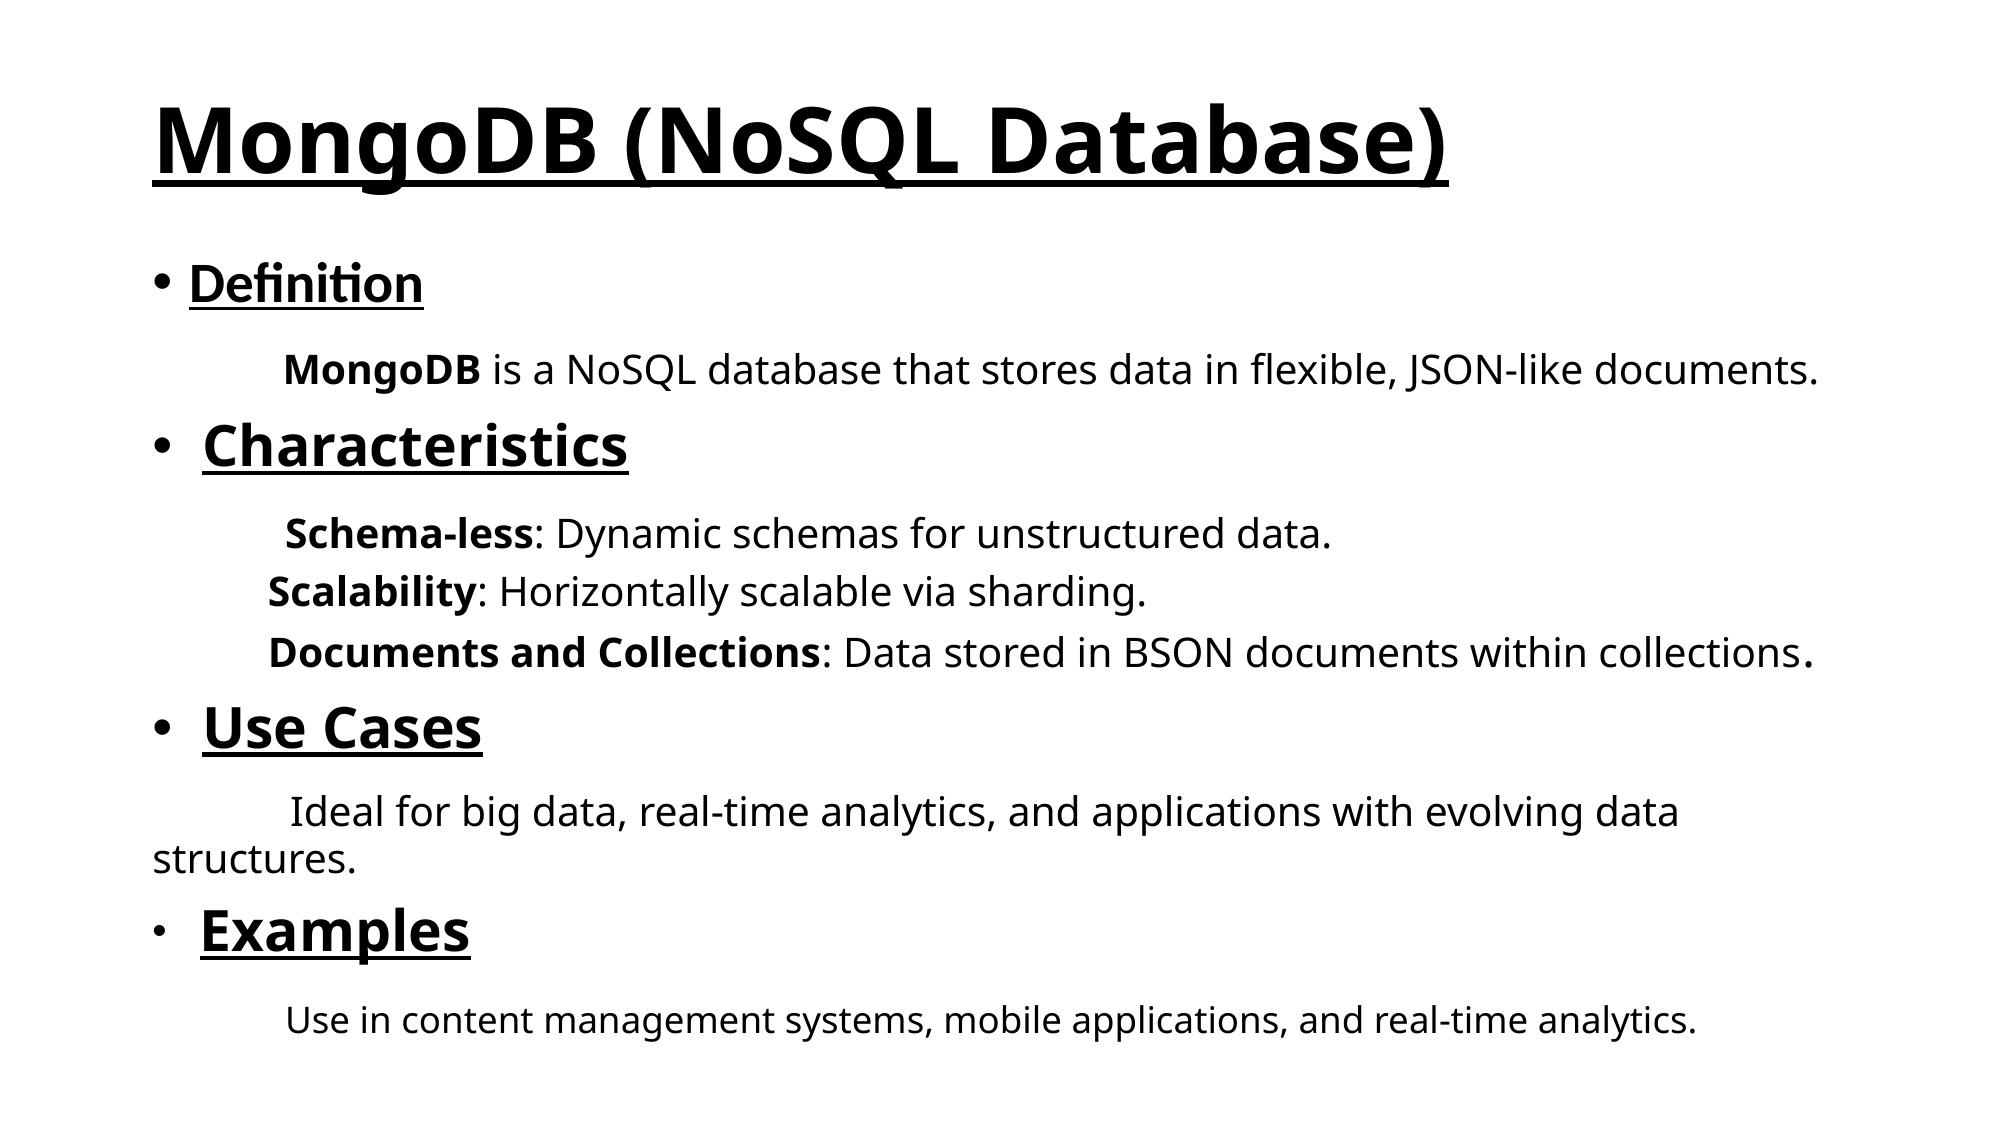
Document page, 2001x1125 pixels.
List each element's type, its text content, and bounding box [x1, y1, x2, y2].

title MongoDB (NoSQL Database) [137, 59, 1863, 228]
list Definition MongoDB is a NoSQL database that stores data in flexible, JSON-like documents. Characteristics Schema-less: Dynamic schemas for unstructured data. Scalability: Horizontally scalable via sharding. Documents and Collections: Data stored in BSON documents within collections. Use Cases Ideal for big data, real-time analytics, and applications with evolving data structures. Examples Use in content management systems, mobile applications, and real-time analytics. [137, 246, 1863, 1125]
